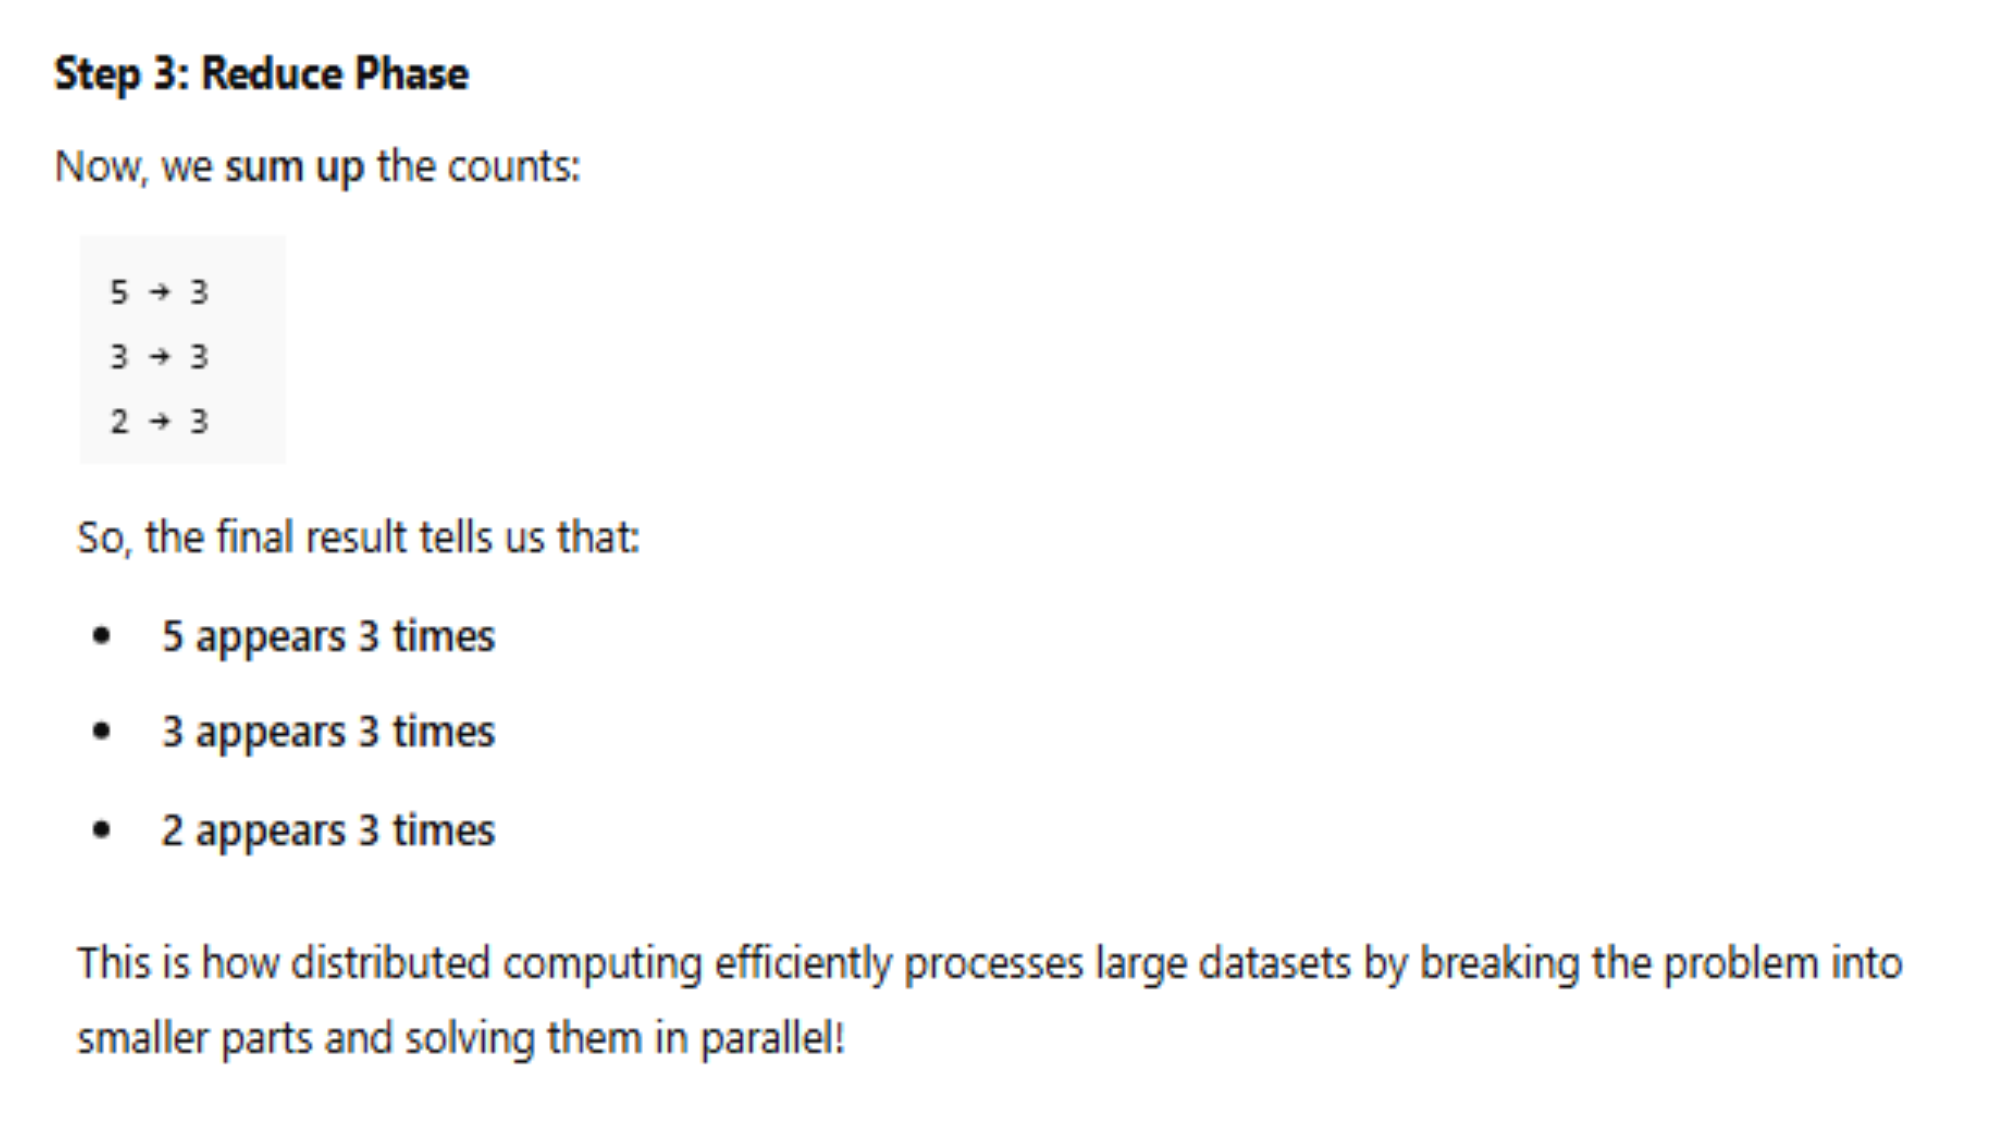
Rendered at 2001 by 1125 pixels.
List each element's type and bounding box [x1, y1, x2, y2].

list [16, 29, 1939, 1095]
